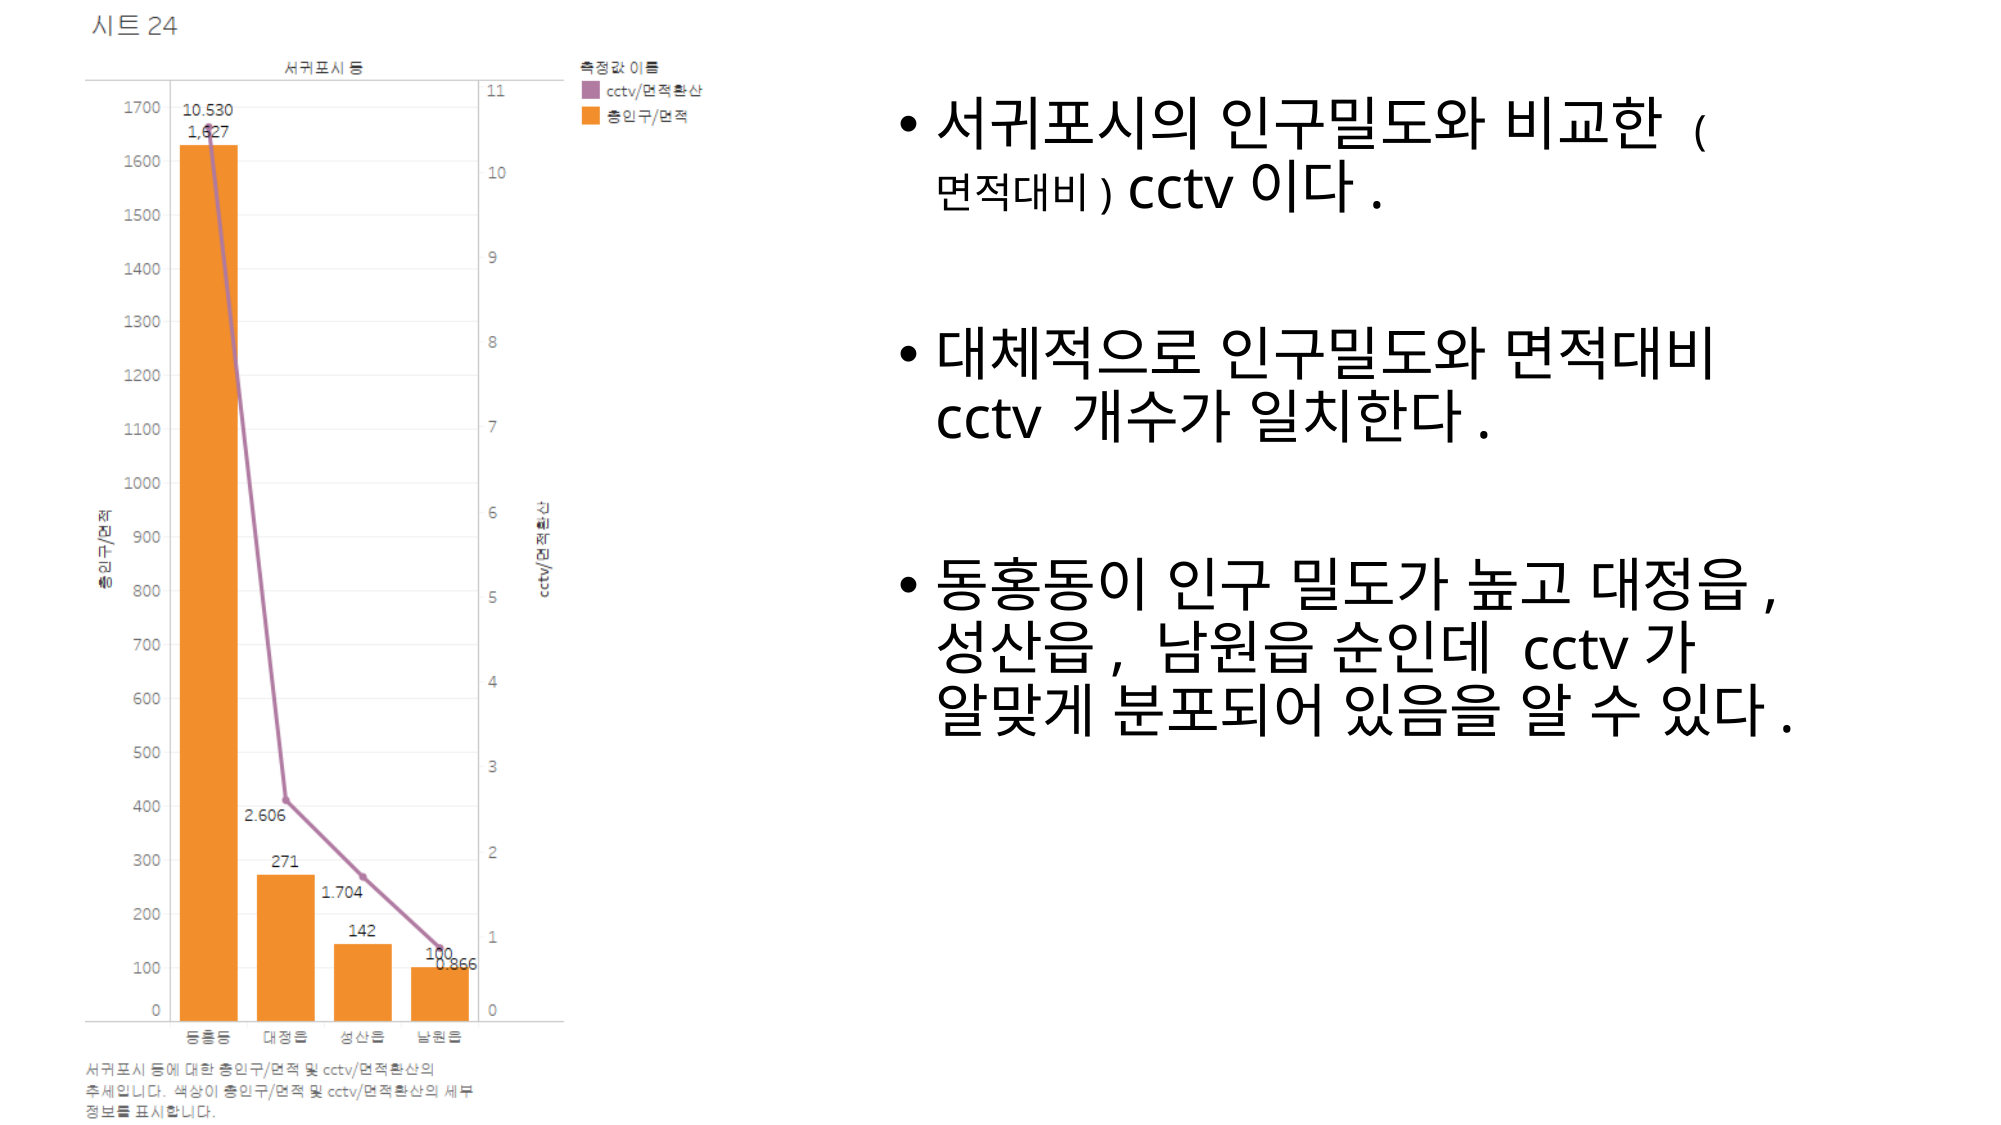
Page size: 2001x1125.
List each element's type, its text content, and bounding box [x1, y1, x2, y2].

list 서귀포시의 인구밀도와 비교한 (면적대비) cctv이다. 대체적으로 인구밀도와 면적대비 cctv 개수가 일치한다. 동홍동이 인구 밀도가 높고 대정읍, 성산읍, 남원읍 순인데 cctv가 알맞게 분포되어 있음을 알 수 있다. [883, 87, 1863, 1014]
picture [85, 0, 758, 1125]
